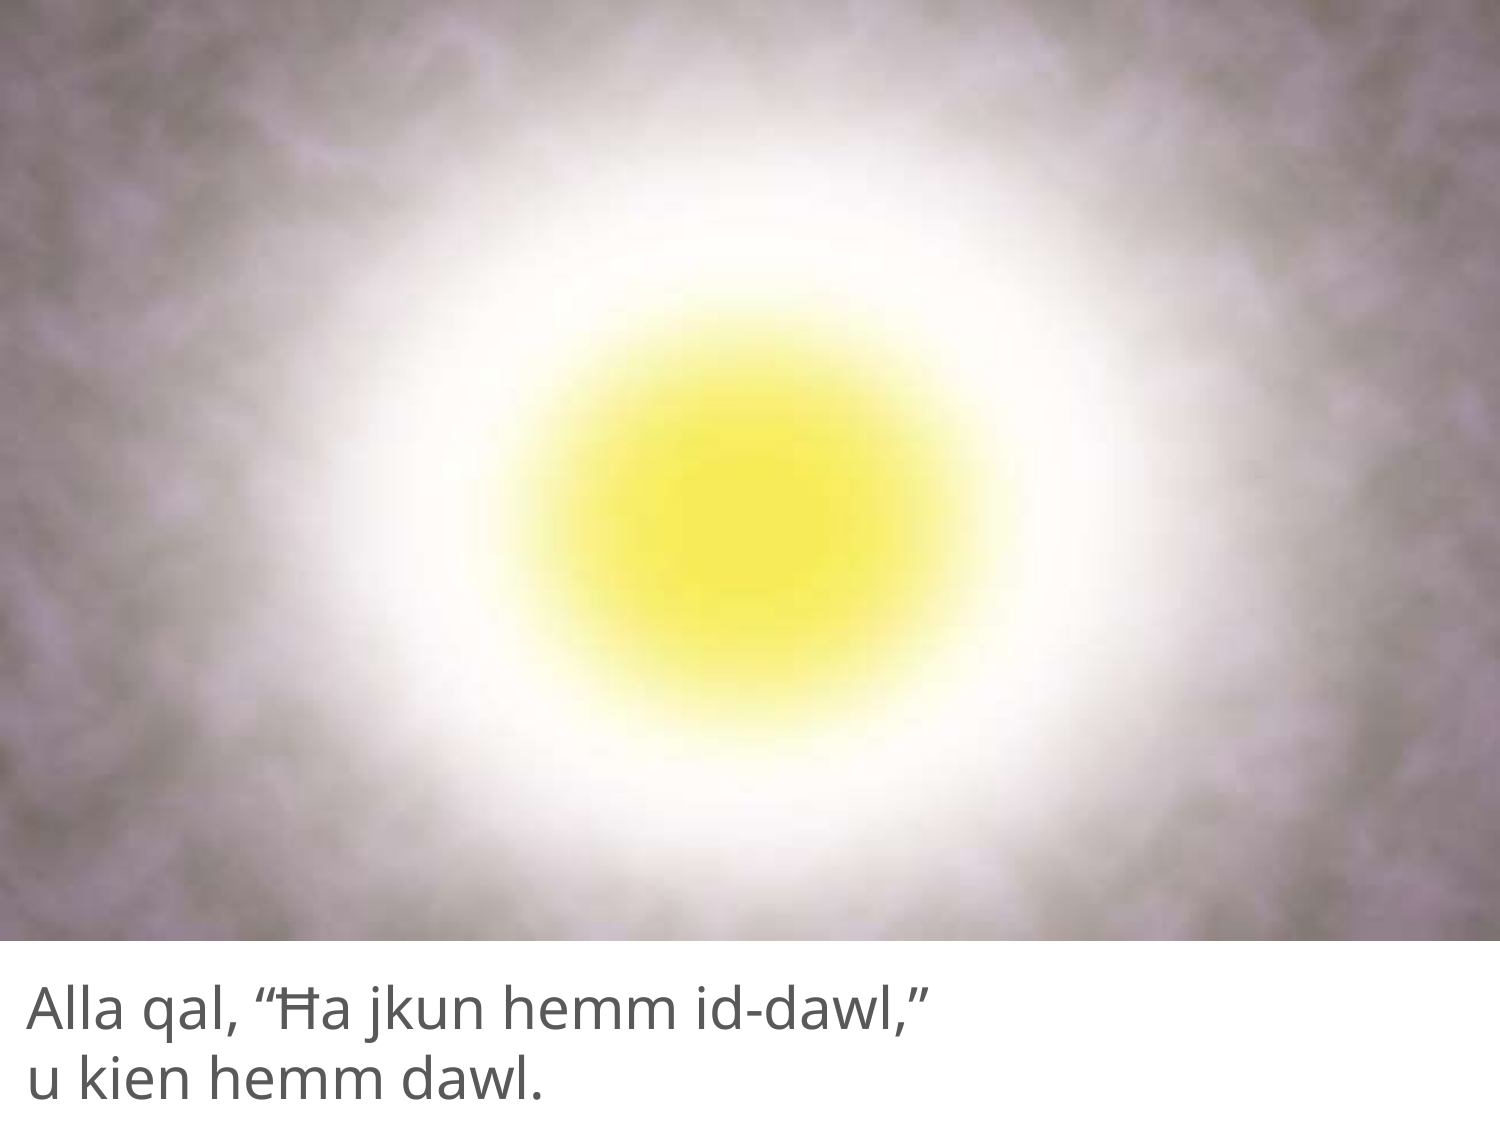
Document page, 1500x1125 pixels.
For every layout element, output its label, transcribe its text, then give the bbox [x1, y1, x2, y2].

picture [0, 0, 1500, 941]
text_box Alla qal, “Ħa jkun hemm id-dawl,” u kien hemm dawl. [11, 964, 1483, 1125]
